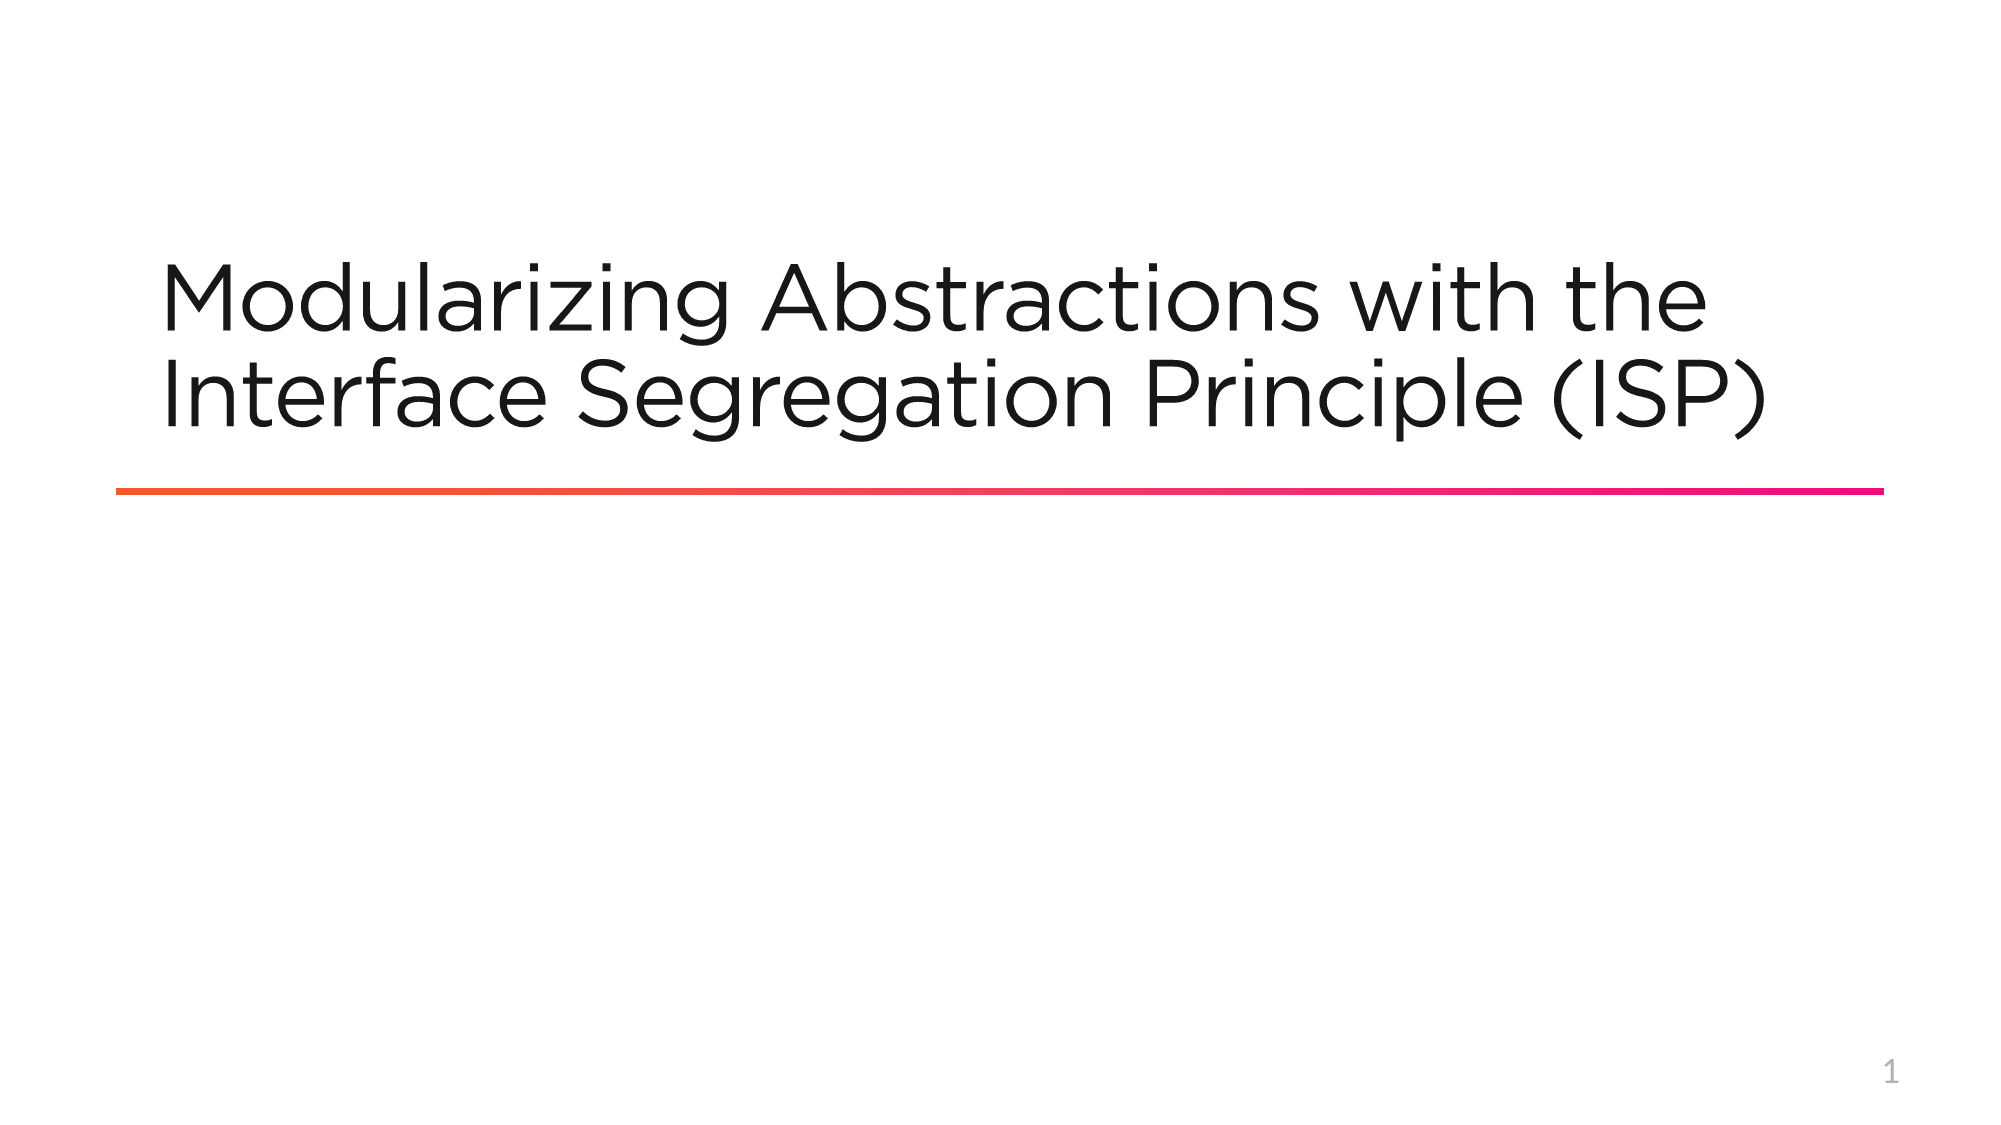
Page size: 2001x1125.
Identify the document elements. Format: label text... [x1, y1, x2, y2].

picture [116, 488, 1884, 495]
slide_number 1 [1440, 1046, 1900, 1103]
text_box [157, 239, 1813, 449]
